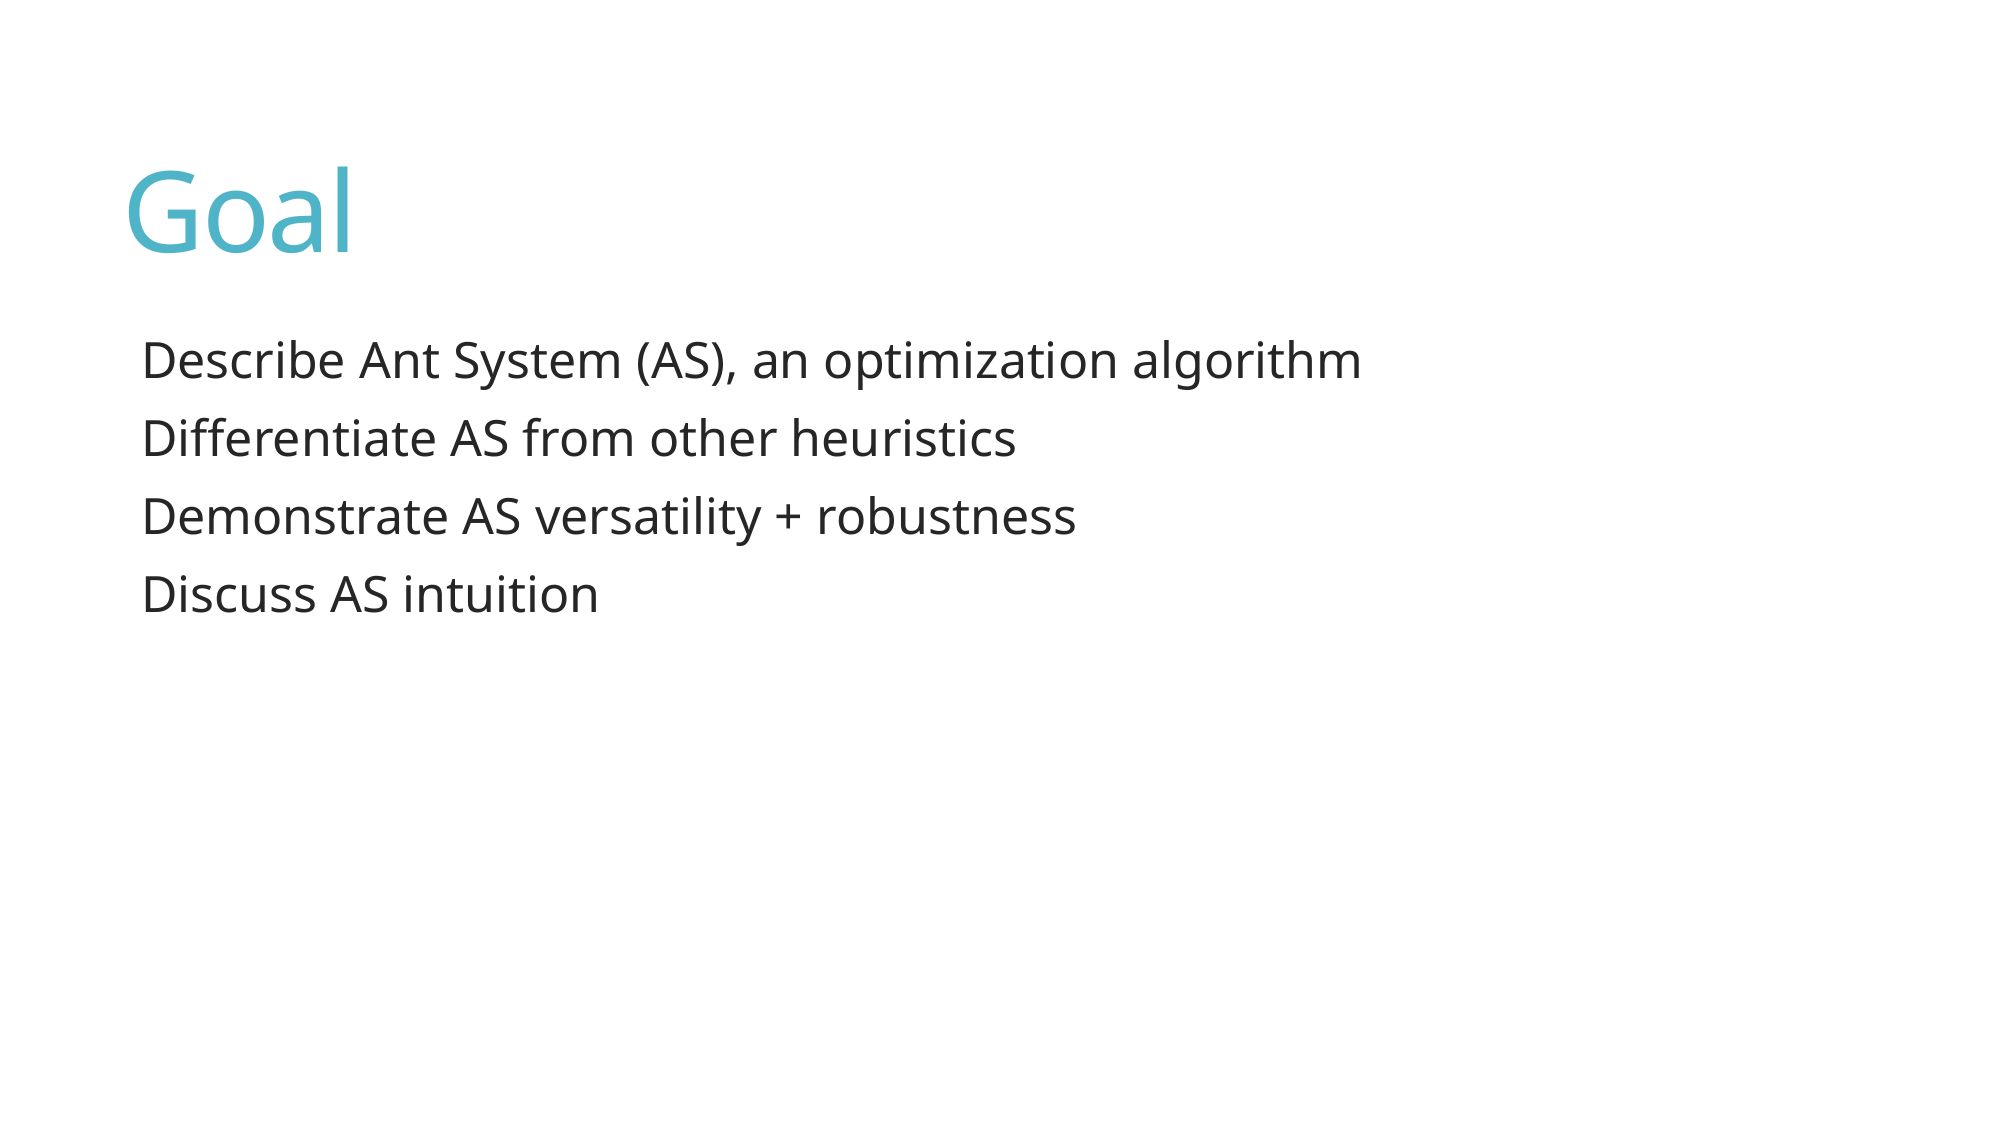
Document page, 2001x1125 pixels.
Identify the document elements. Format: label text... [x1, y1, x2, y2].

list Describe Ant System (AS), an optimization algorithm Differentiate AS from other heuristics Demonstrate AS versatility + robustness Discuss AS intuition [111, 329, 1876, 948]
title Goal [107, 81, 1875, 354]
